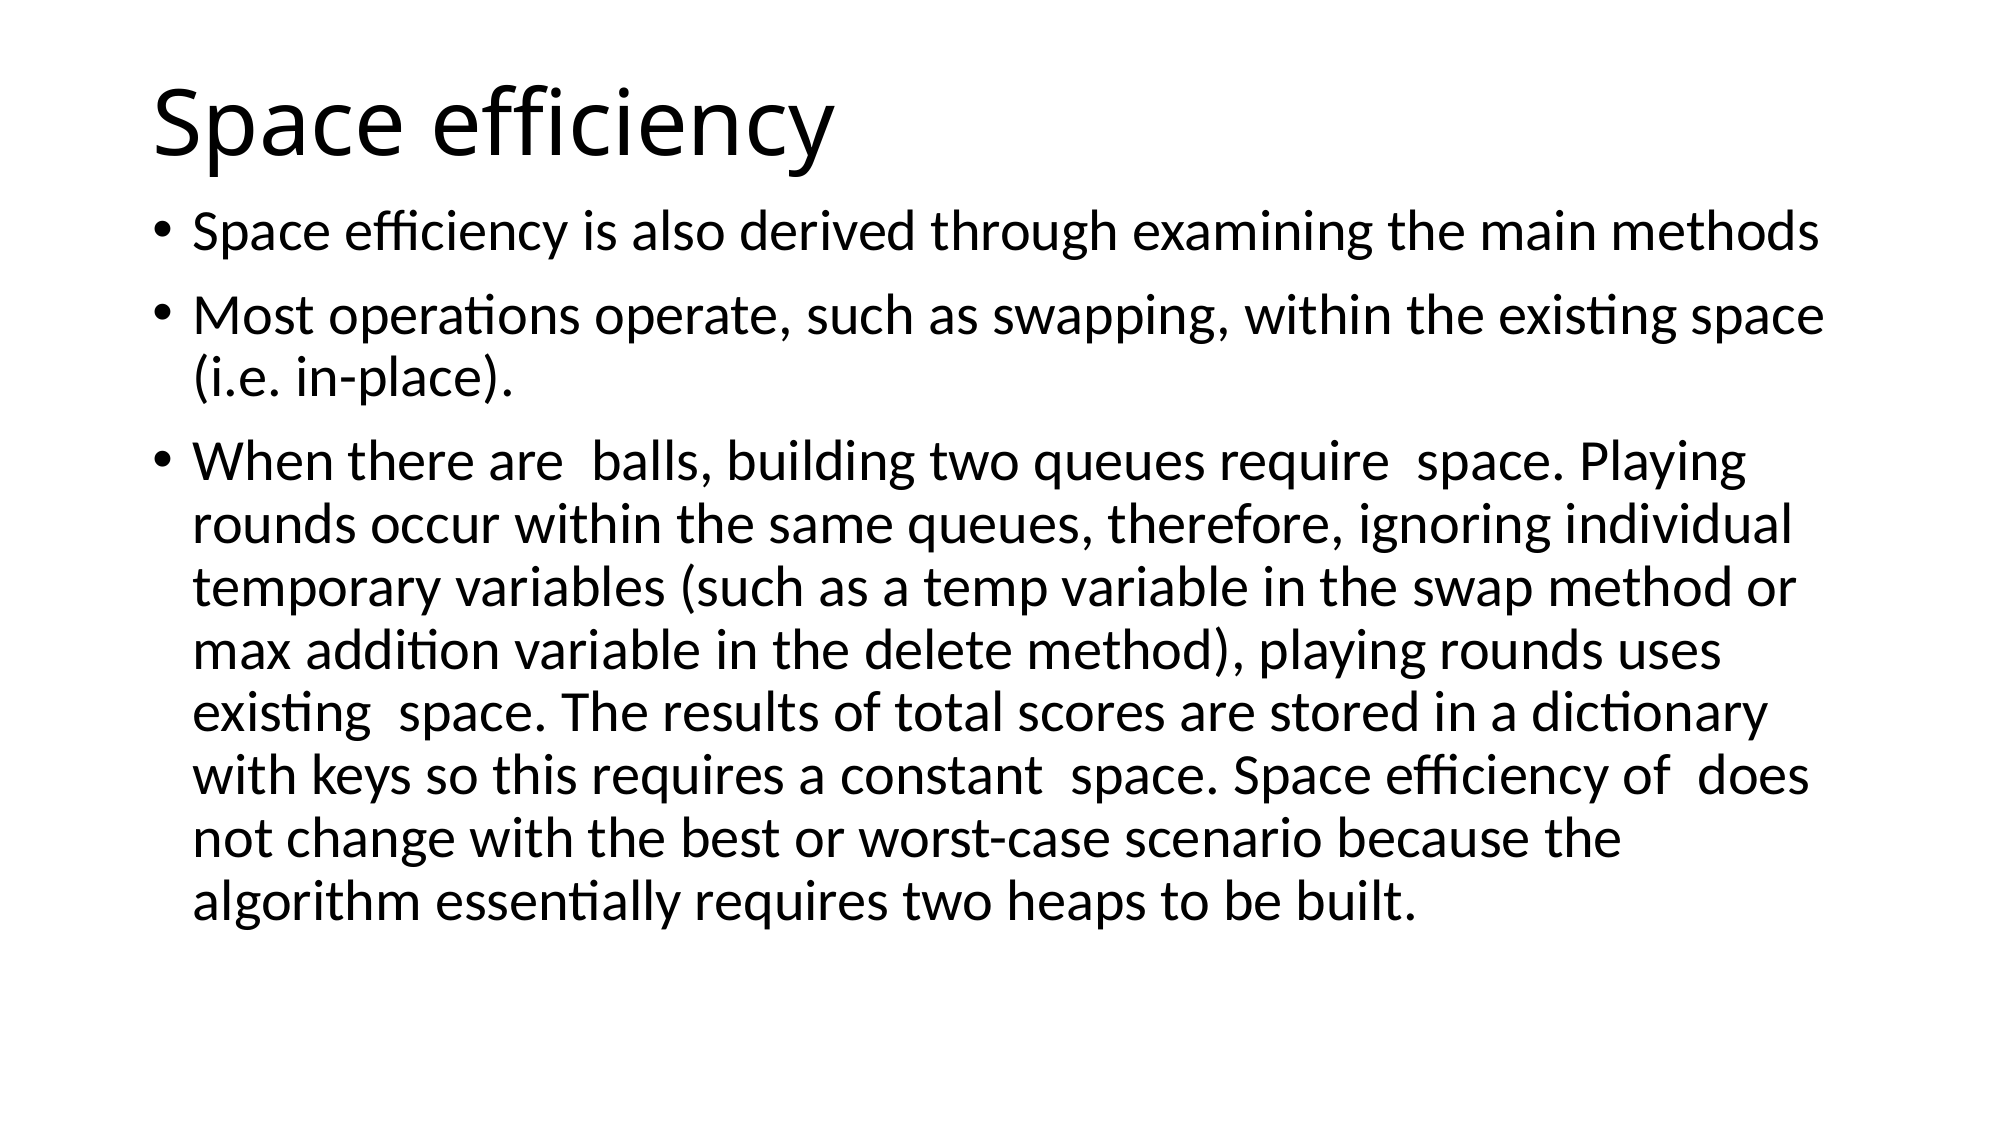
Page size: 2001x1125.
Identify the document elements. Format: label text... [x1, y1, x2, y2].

title Space efficiency [137, 17, 1863, 235]
